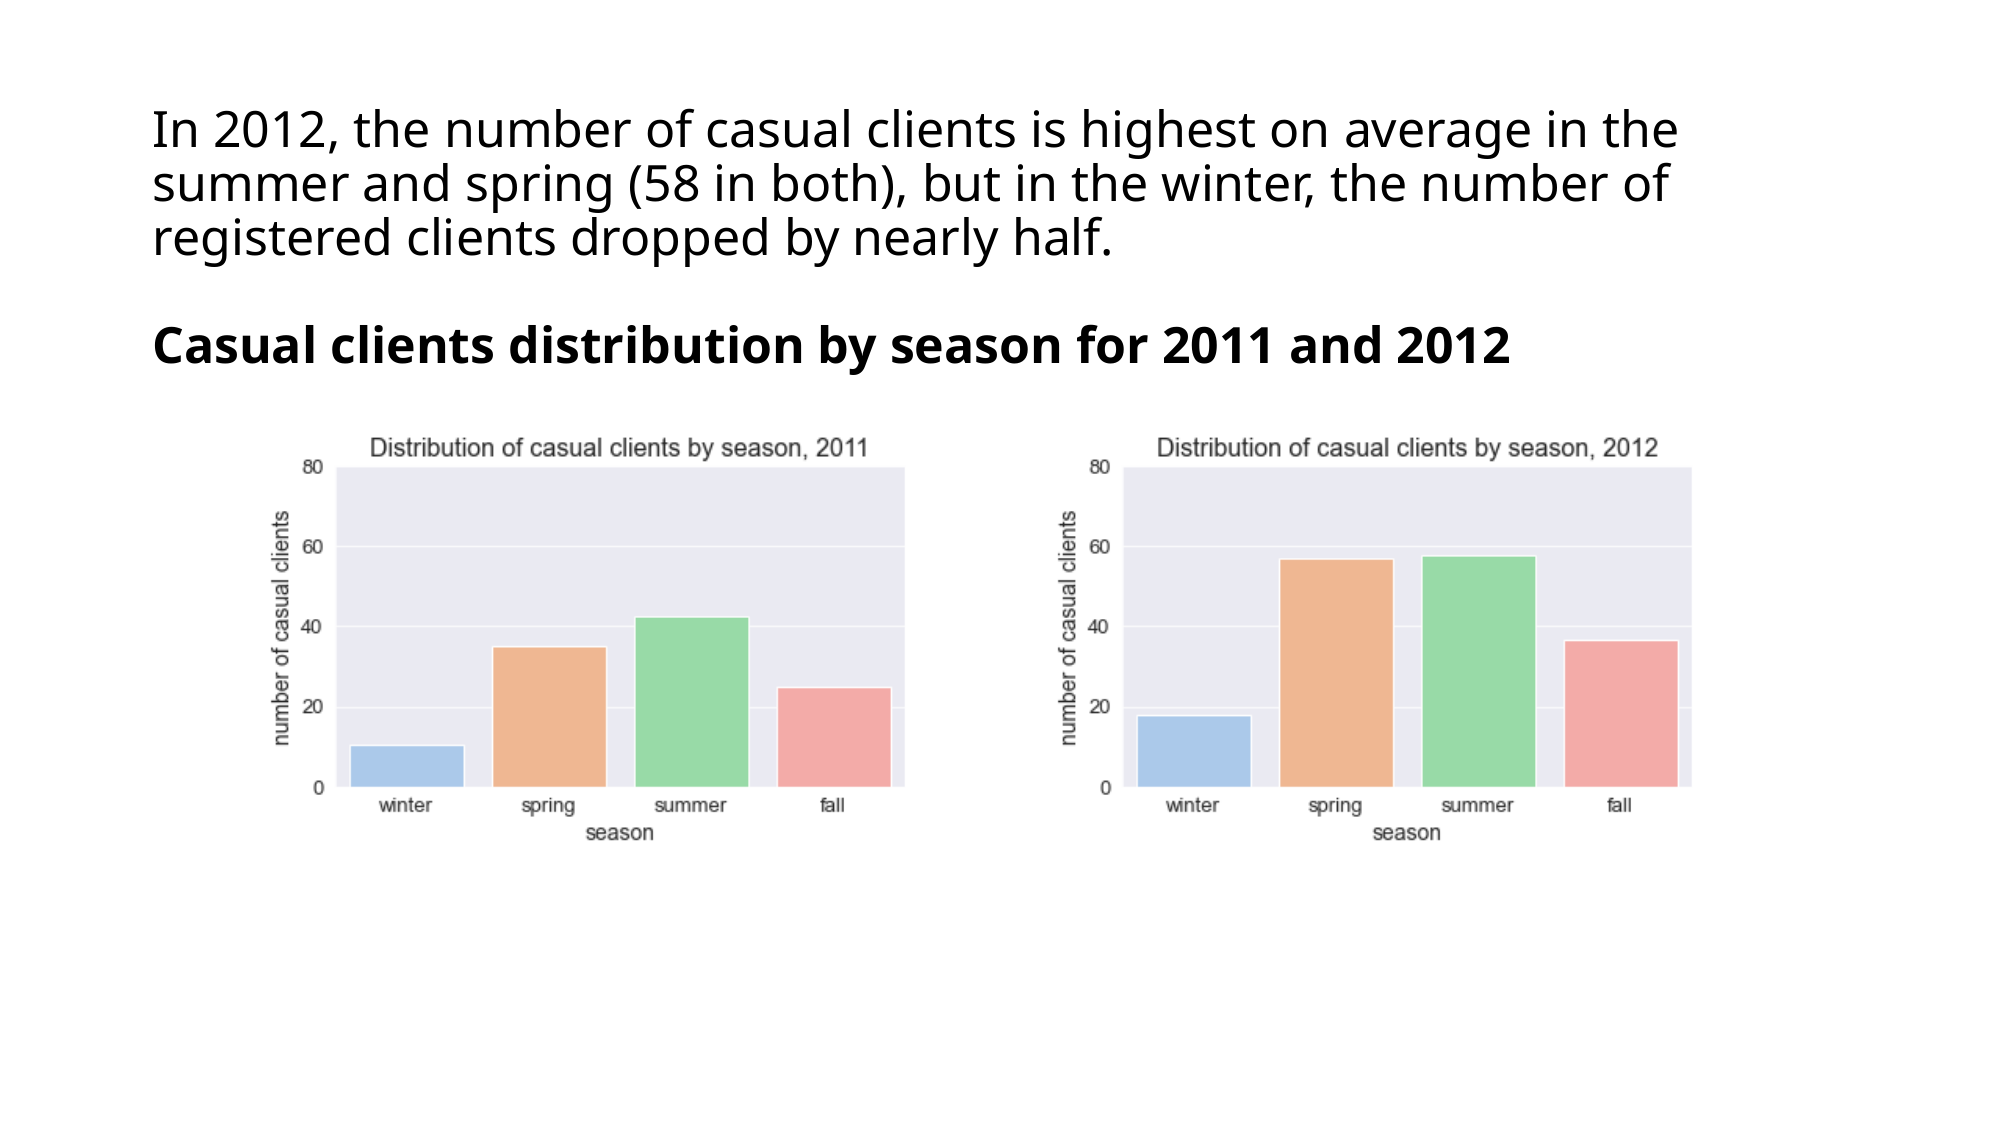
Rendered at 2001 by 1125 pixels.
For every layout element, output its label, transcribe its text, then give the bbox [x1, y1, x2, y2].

title In 2012, the number of casual clients is highest on average in the summer and spring (58 in both), but in the winter, the number of registered clients dropped by nearly half. Casual clients distribution by season for 2011 and 2012 [137, 63, 1863, 415]
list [262, 427, 916, 856]
picture [1049, 427, 1703, 856]
